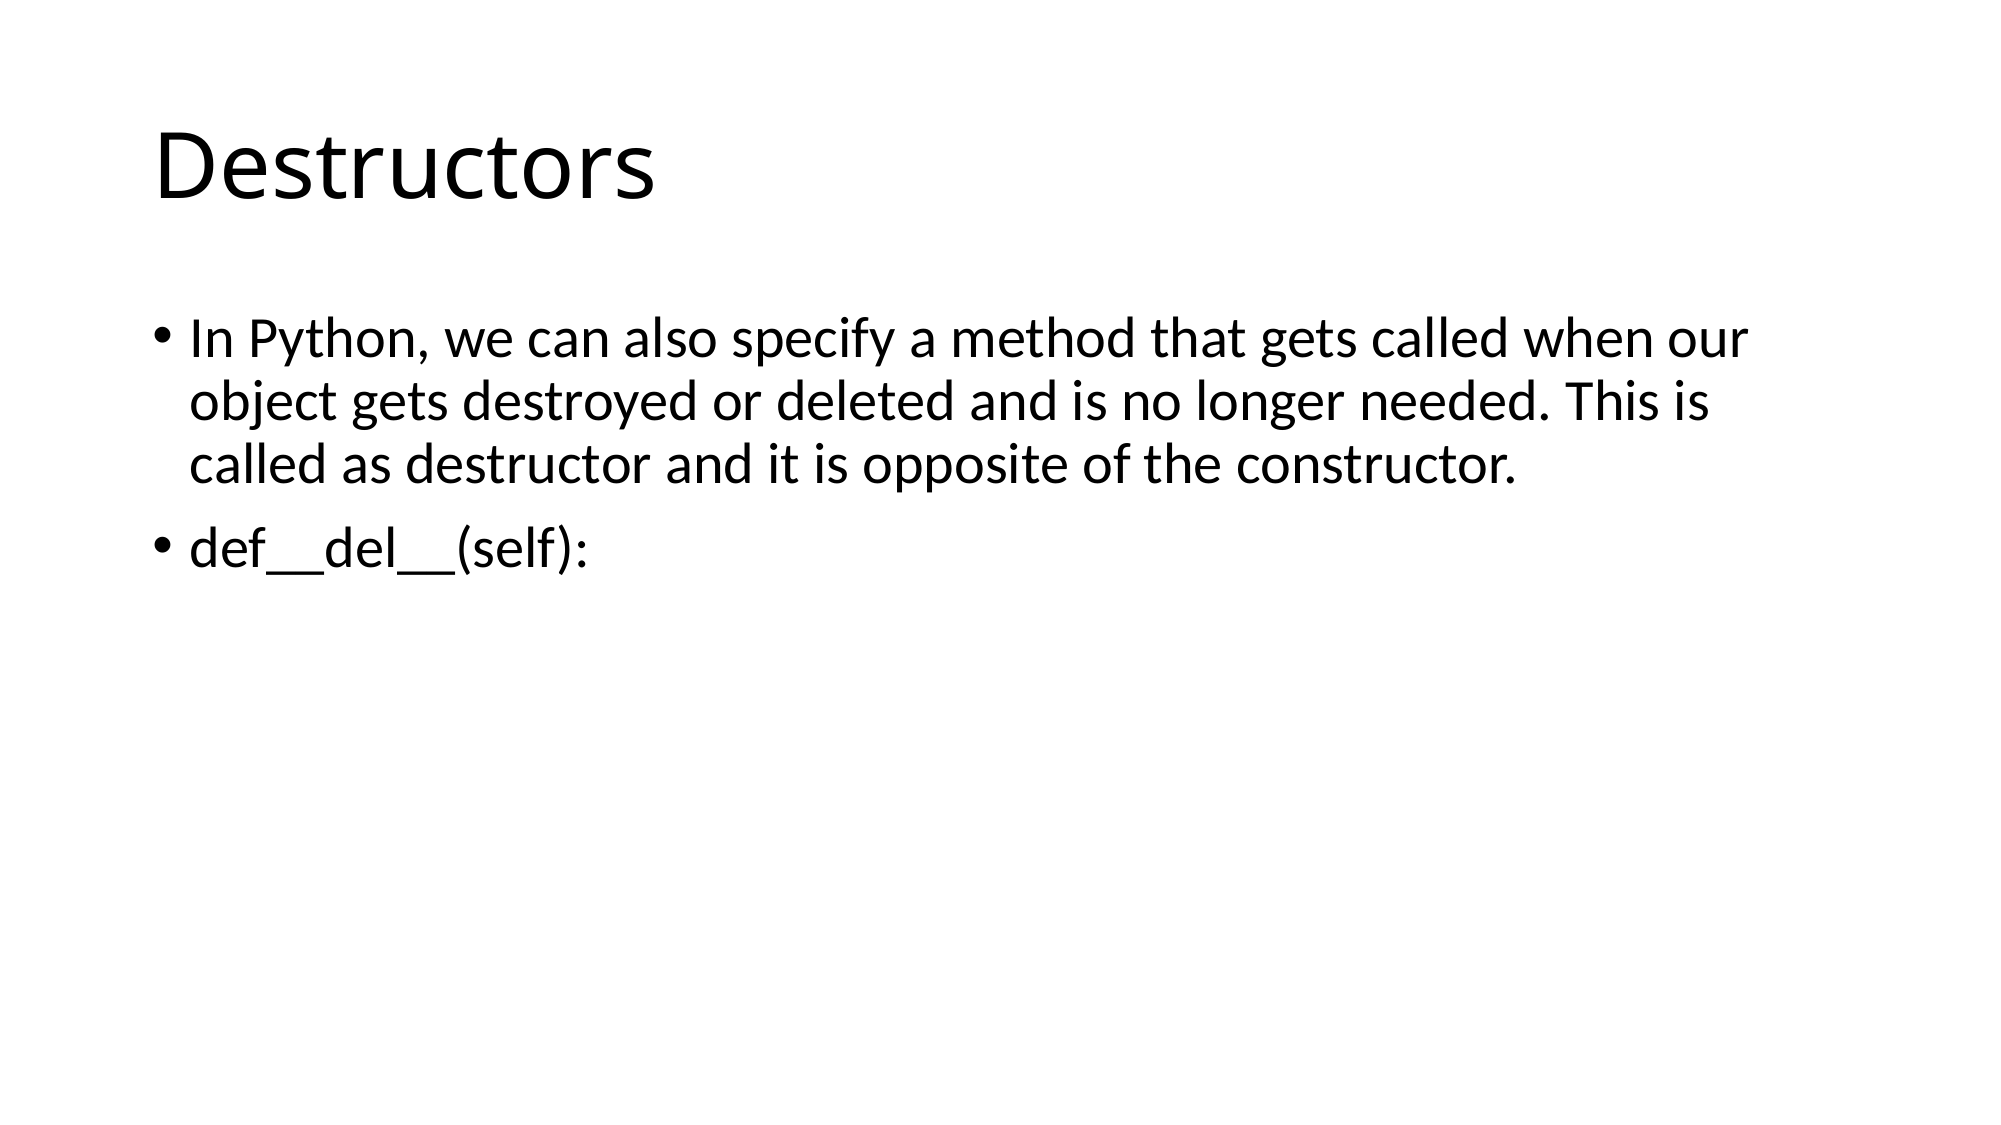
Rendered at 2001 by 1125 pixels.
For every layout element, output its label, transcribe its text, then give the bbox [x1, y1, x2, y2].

list In Python, we can also specify a method that gets called when our object gets destroyed or deleted and is no longer needed. This is called as destructor and it is opposite of the constructor. def__del__(self): [137, 299, 1863, 1014]
title Destructors [137, 59, 1863, 278]
